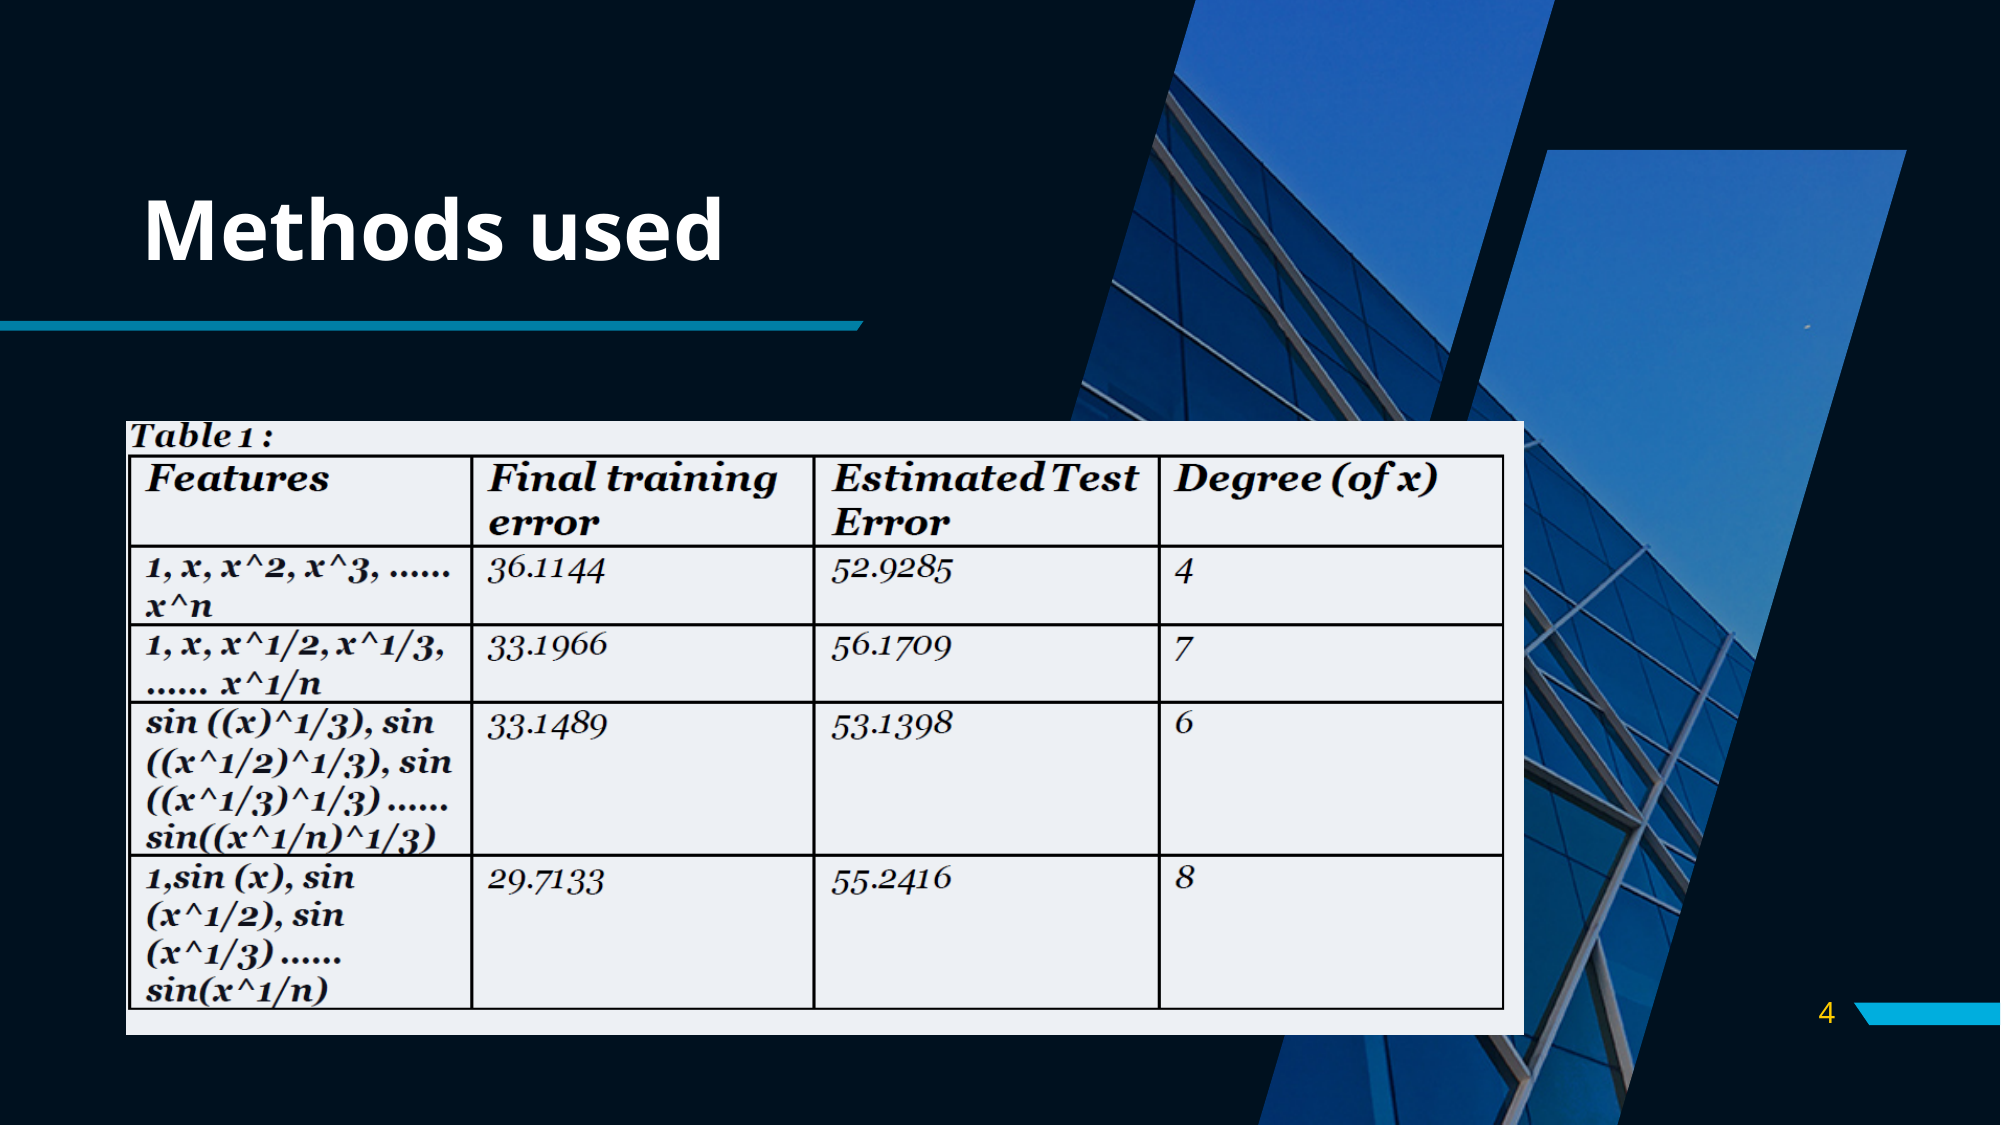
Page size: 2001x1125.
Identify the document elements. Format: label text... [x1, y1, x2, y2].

picture [126, 0, 1907, 1125]
title Methods used [126, 169, 905, 298]
